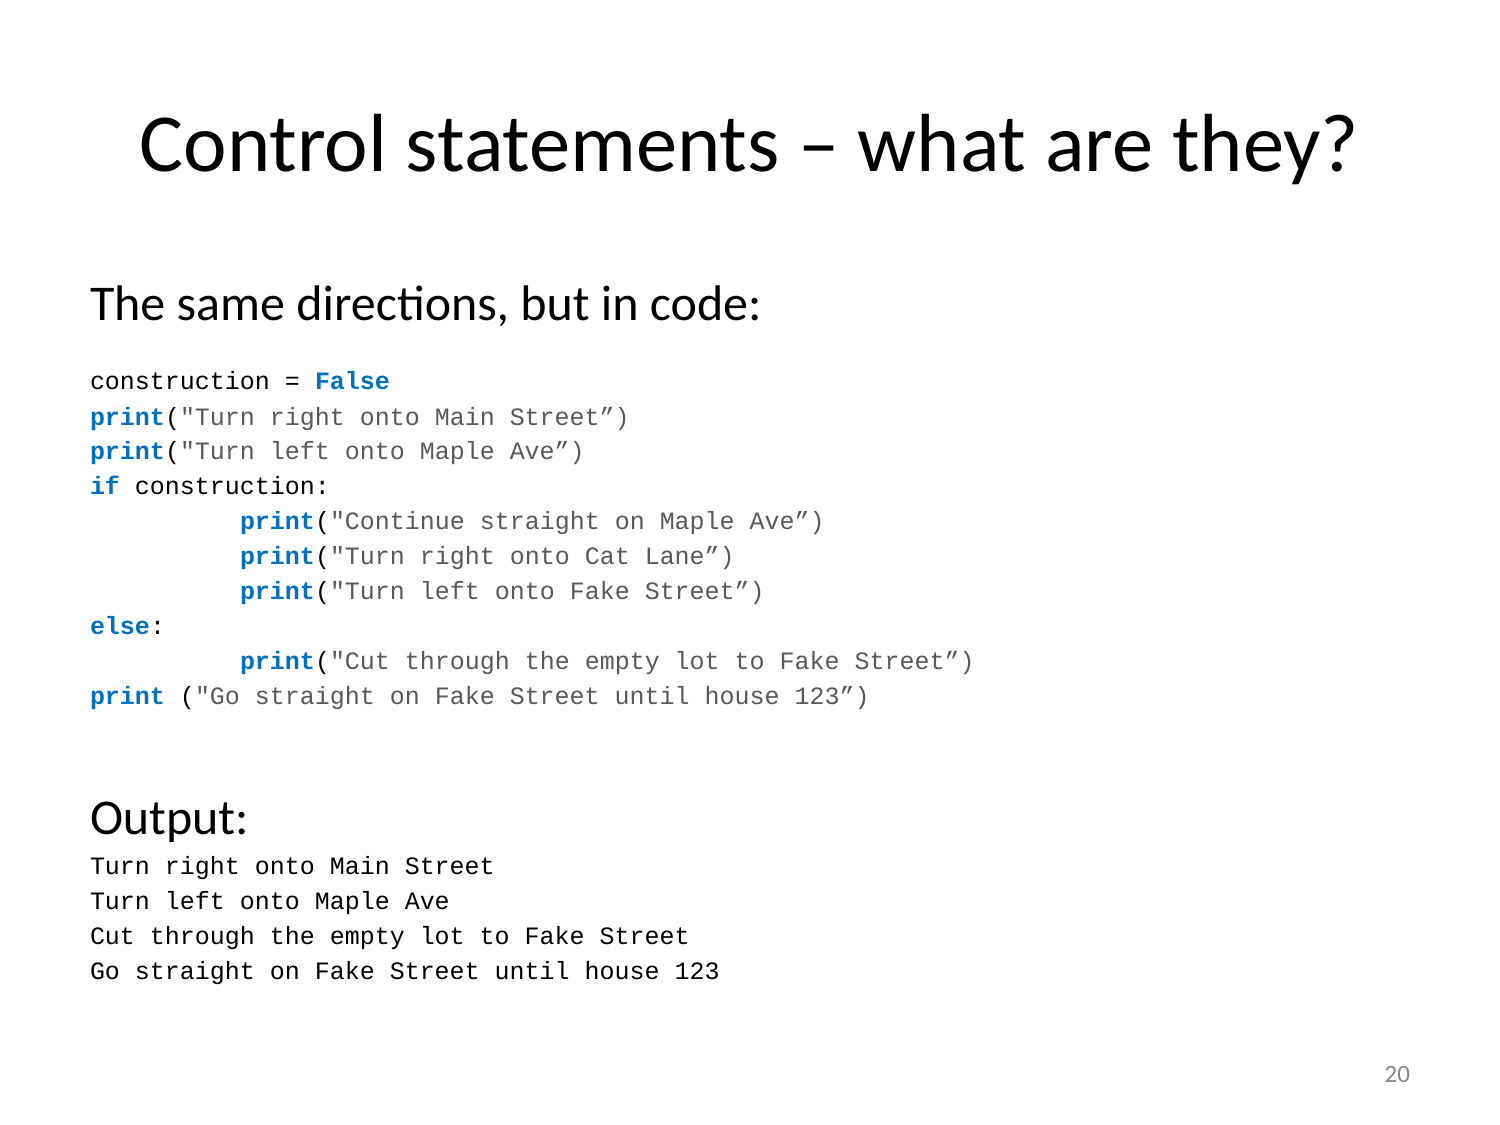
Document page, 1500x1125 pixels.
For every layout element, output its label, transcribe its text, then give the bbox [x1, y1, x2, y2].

title Control statements – what are they? [75, 45, 1425, 233]
slide_number ‹#› [1074, 1042, 1425, 1103]
list The same directions, but in code: construction = False print("Turn right onto Main Street”) print("Turn left onto Maple Ave”) if construction: print("Continue straight on Maple Ave”) print("Turn right onto Cat Lane”) print("Turn left onto Fake Street”) else: print("Cut through the empty lot to Fake Street”) print ("Go straight on Fake Street until house 123”) Output: Turn right onto Main Street Turn left onto Maple Ave Cut through the empty lot to Fake Street Go straight on Fake Street until house 123 [75, 262, 1425, 1050]
